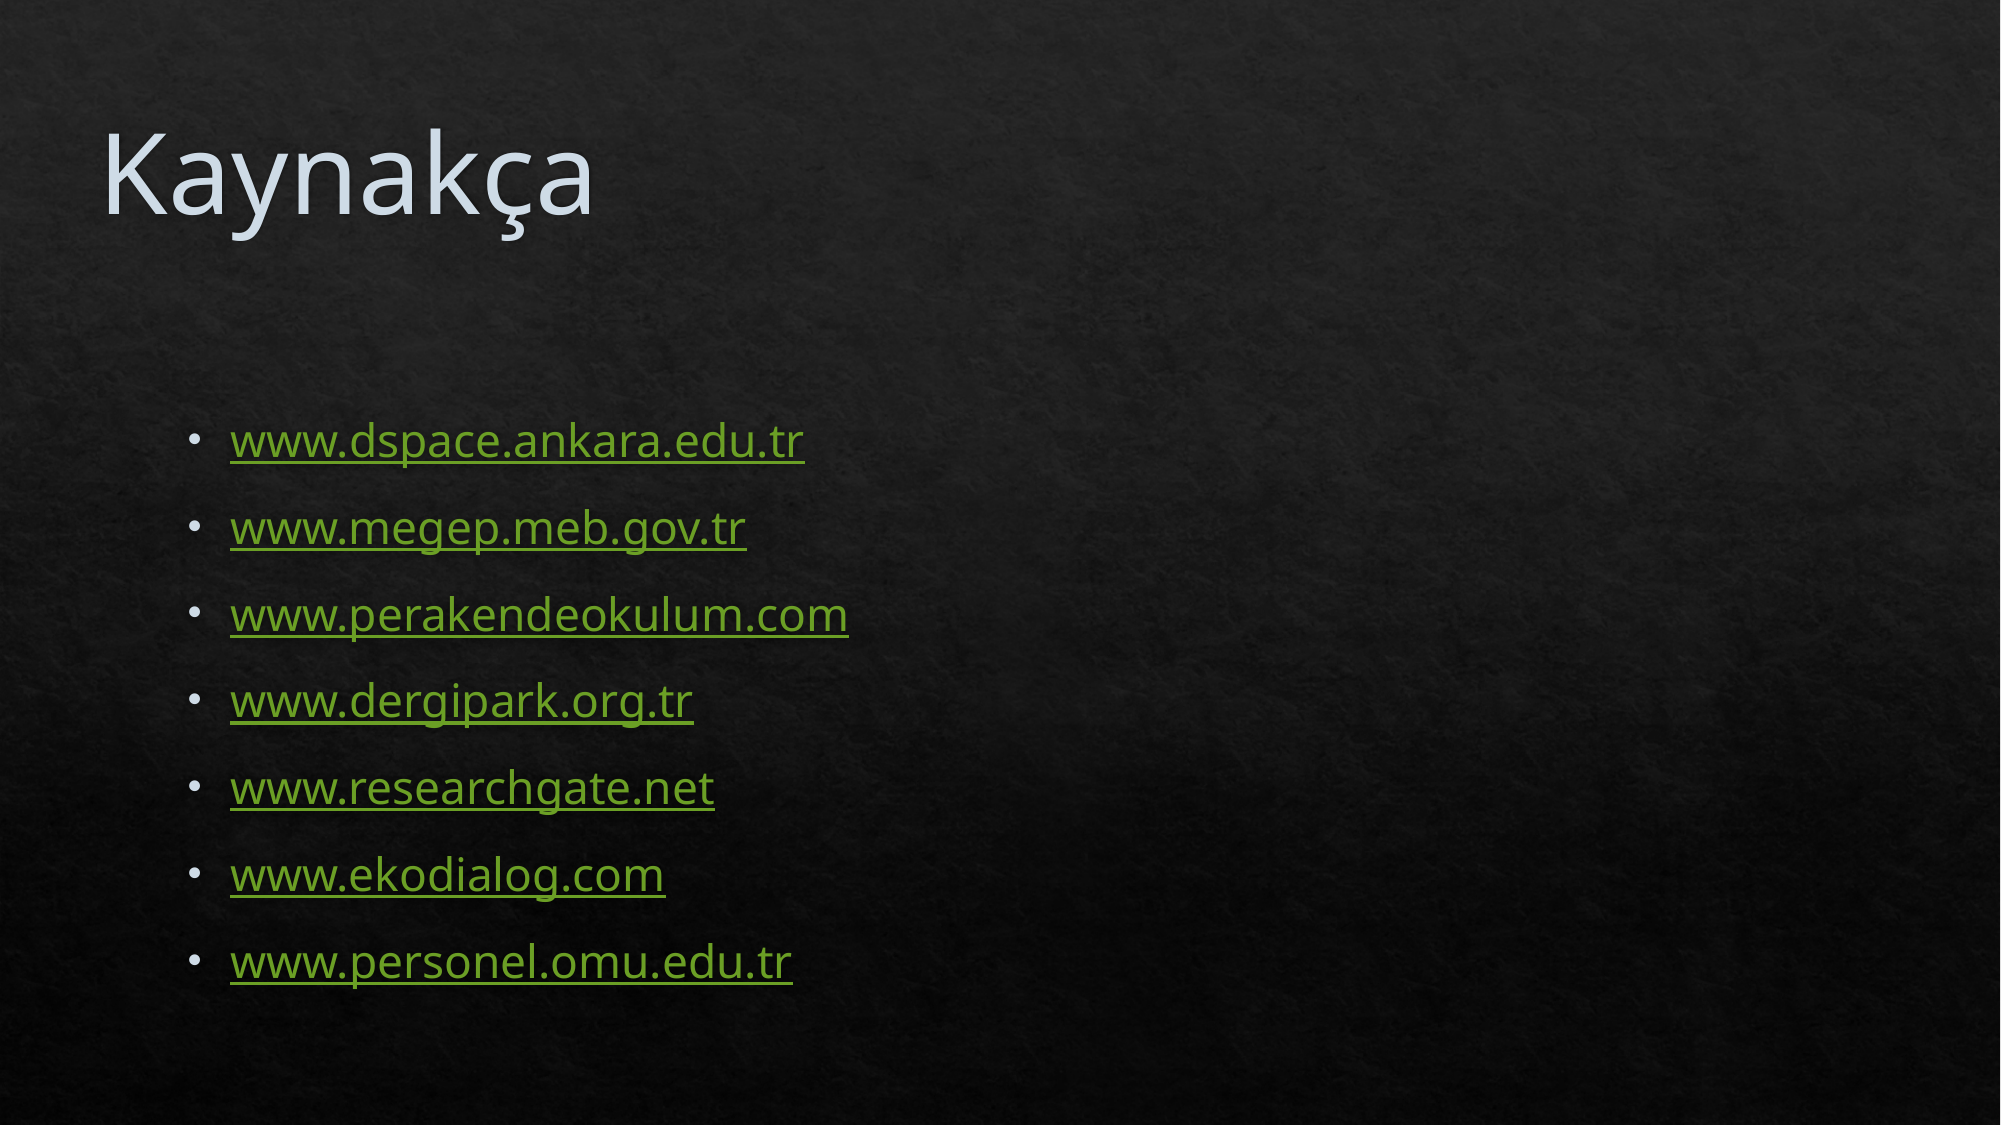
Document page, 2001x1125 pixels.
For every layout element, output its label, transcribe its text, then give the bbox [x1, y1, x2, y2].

list www.dspace.ankara.edu.tr www.megep.meb.gov.tr www.perakendeokulum.com www.dergipark.org.tr www.researchgate.net www.ekodialog.com www.personel.omu.edu.tr [169, 397, 1868, 1007]
title Kaynakça [60, 74, 638, 281]
